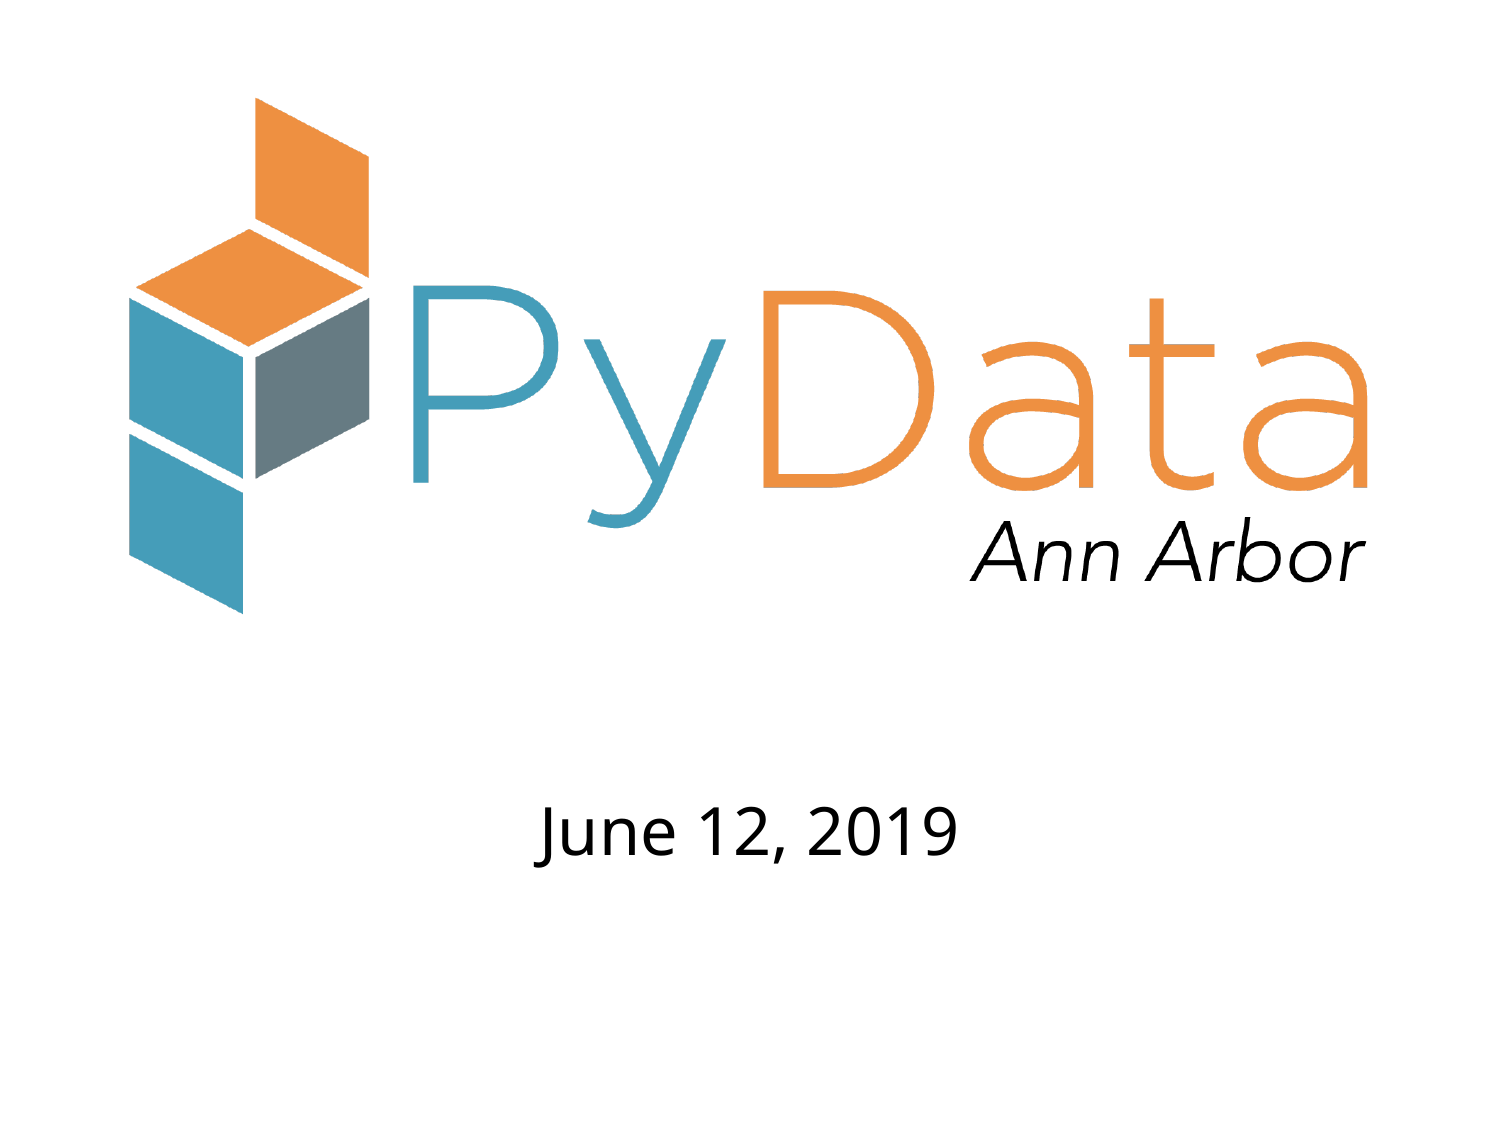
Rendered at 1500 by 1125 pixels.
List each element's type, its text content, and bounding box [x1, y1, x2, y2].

subtitle June 12, 2019 [225, 781, 1275, 1069]
picture [112, 35, 1388, 674]
